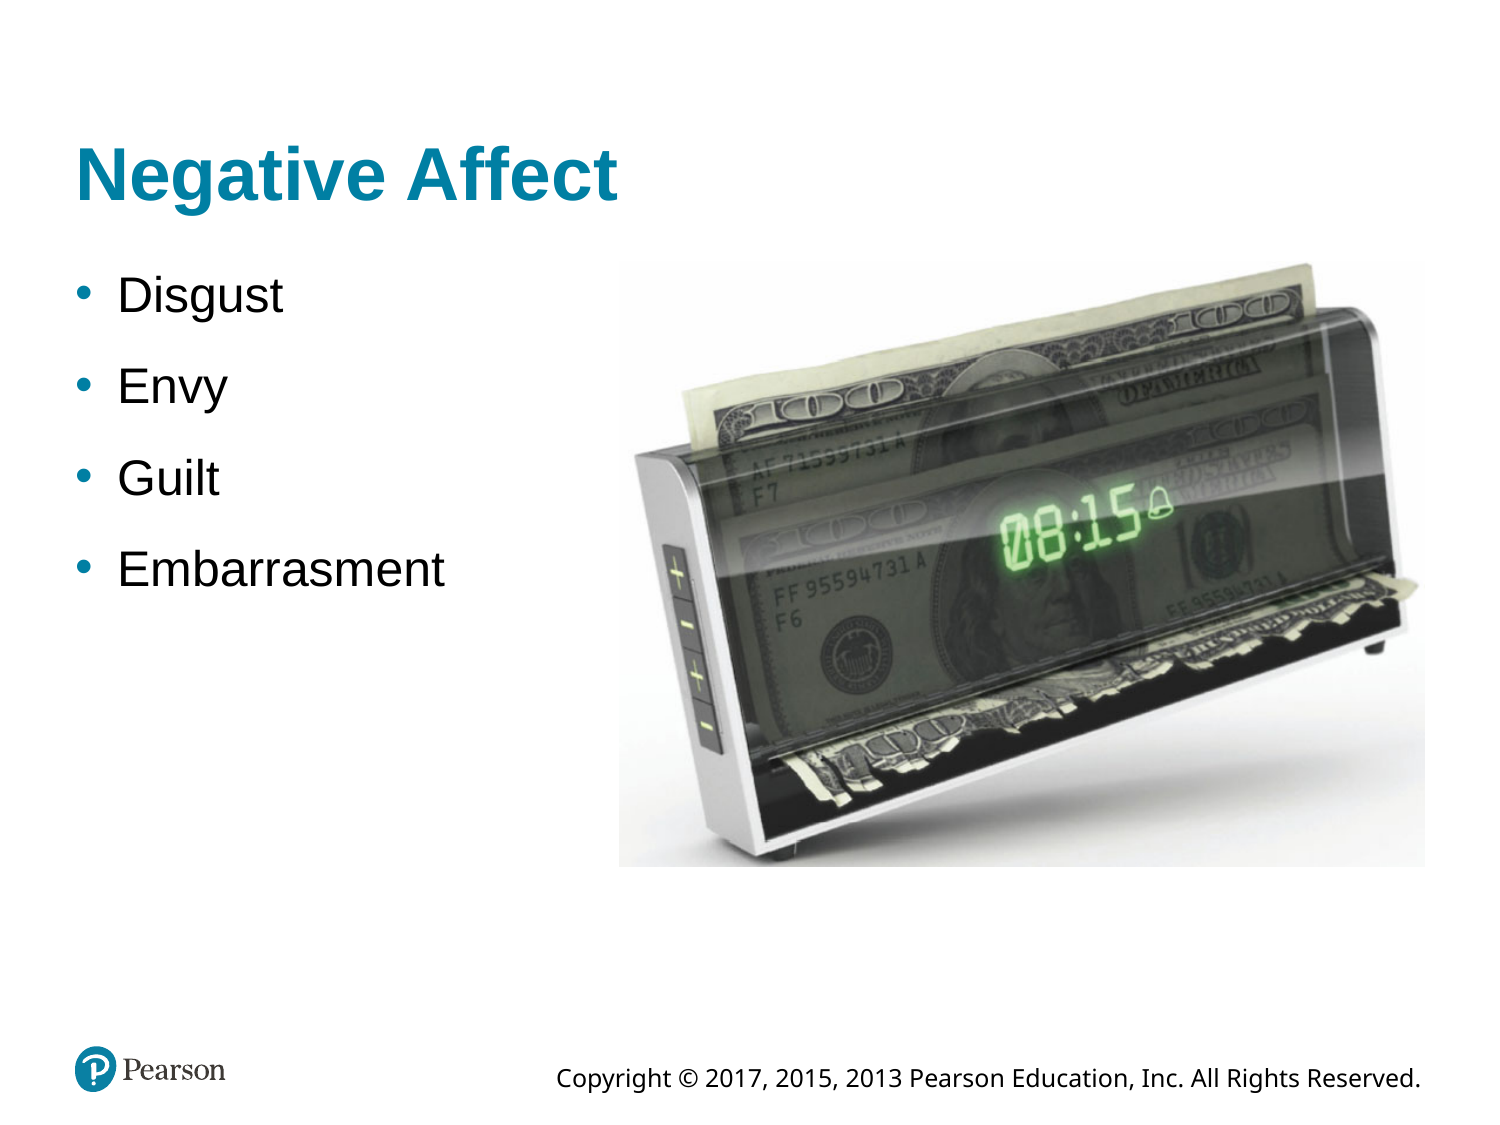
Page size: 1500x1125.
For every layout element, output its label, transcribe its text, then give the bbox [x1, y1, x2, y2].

title Negative Affect [75, 35, 1425, 216]
picture [619, 261, 1426, 868]
list Disgust Envy Guilt Embarrasment [75, 262, 525, 988]
